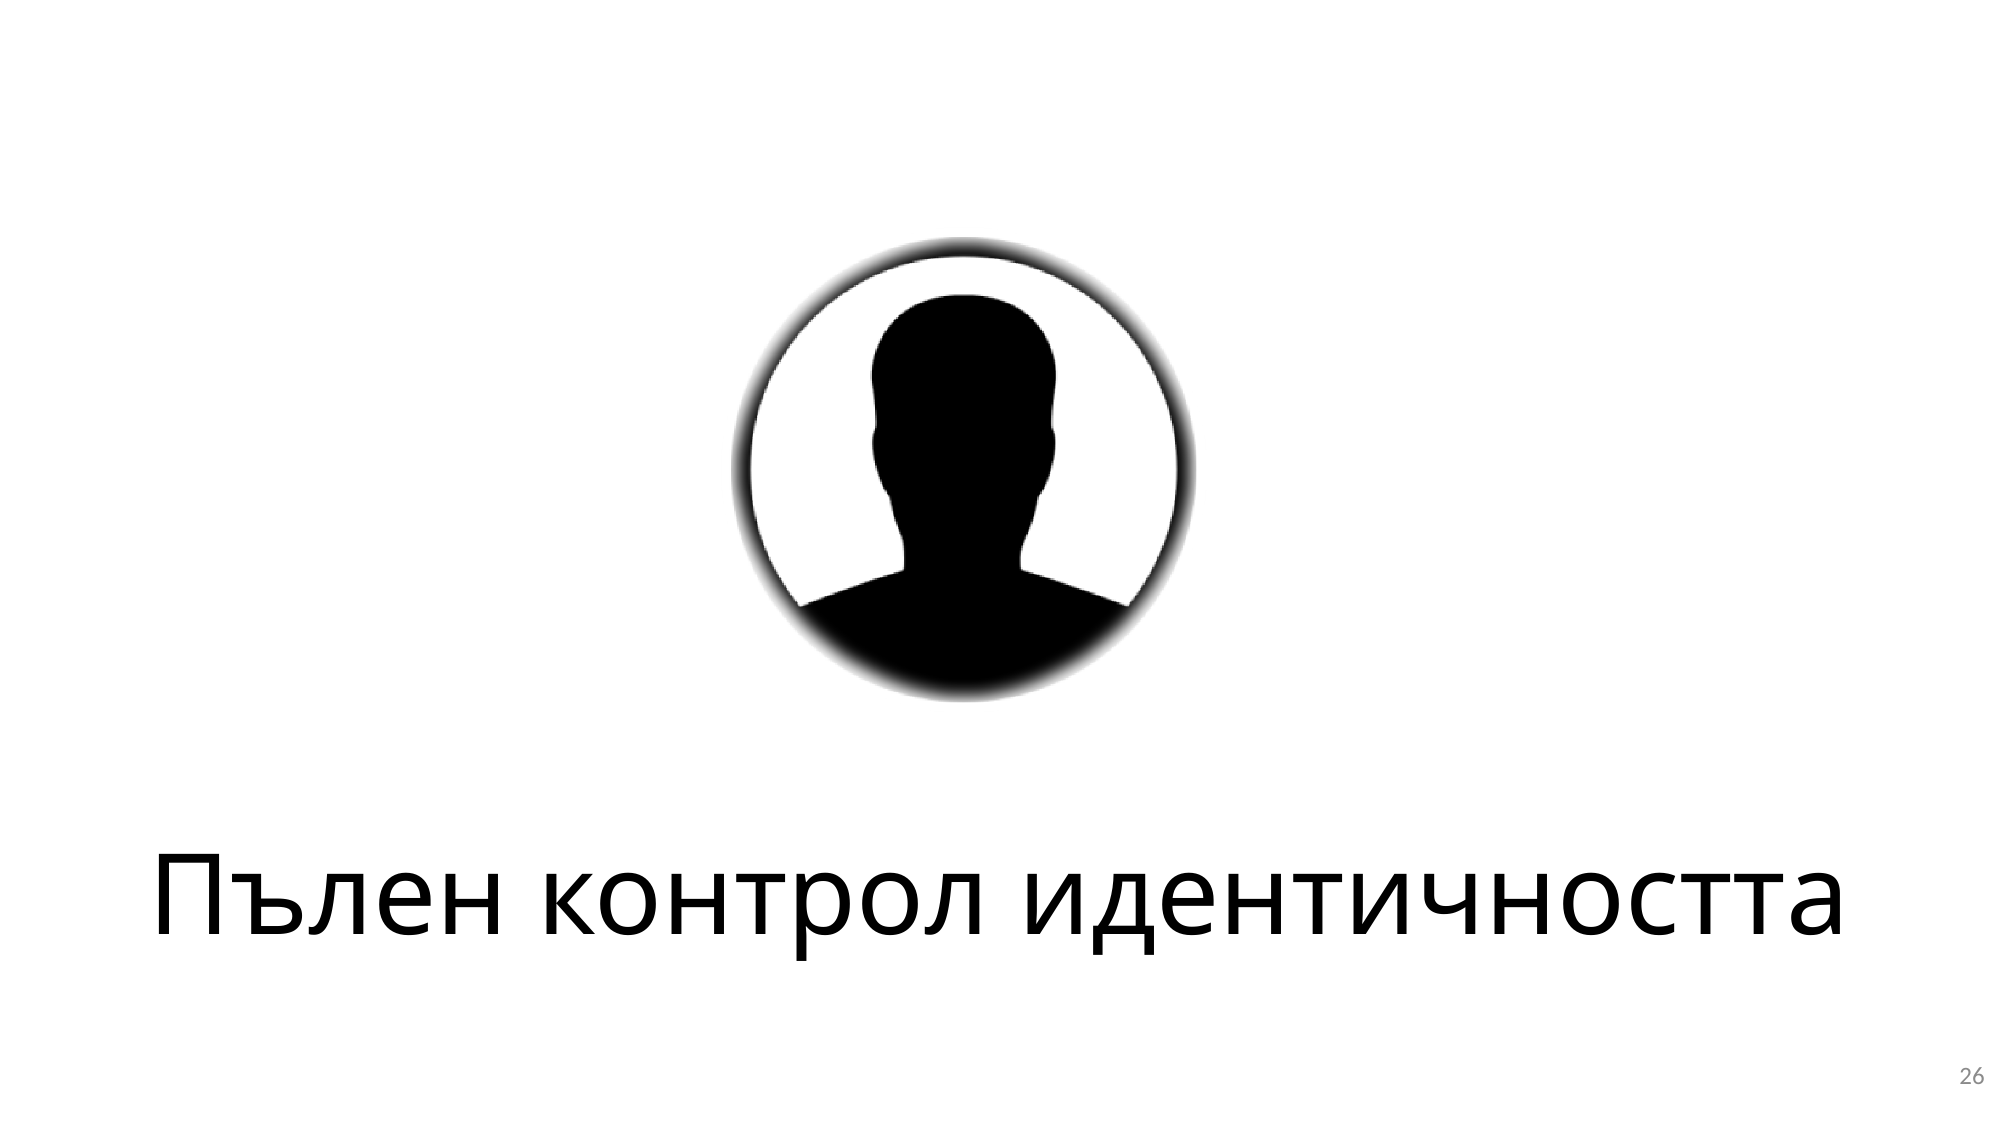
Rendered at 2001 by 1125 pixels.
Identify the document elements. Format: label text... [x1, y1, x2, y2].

slide_number 26 [1929, 1049, 2000, 1100]
list Пълен контрол идентичността [101, 771, 1899, 1025]
picture [719, 225, 1208, 714]
